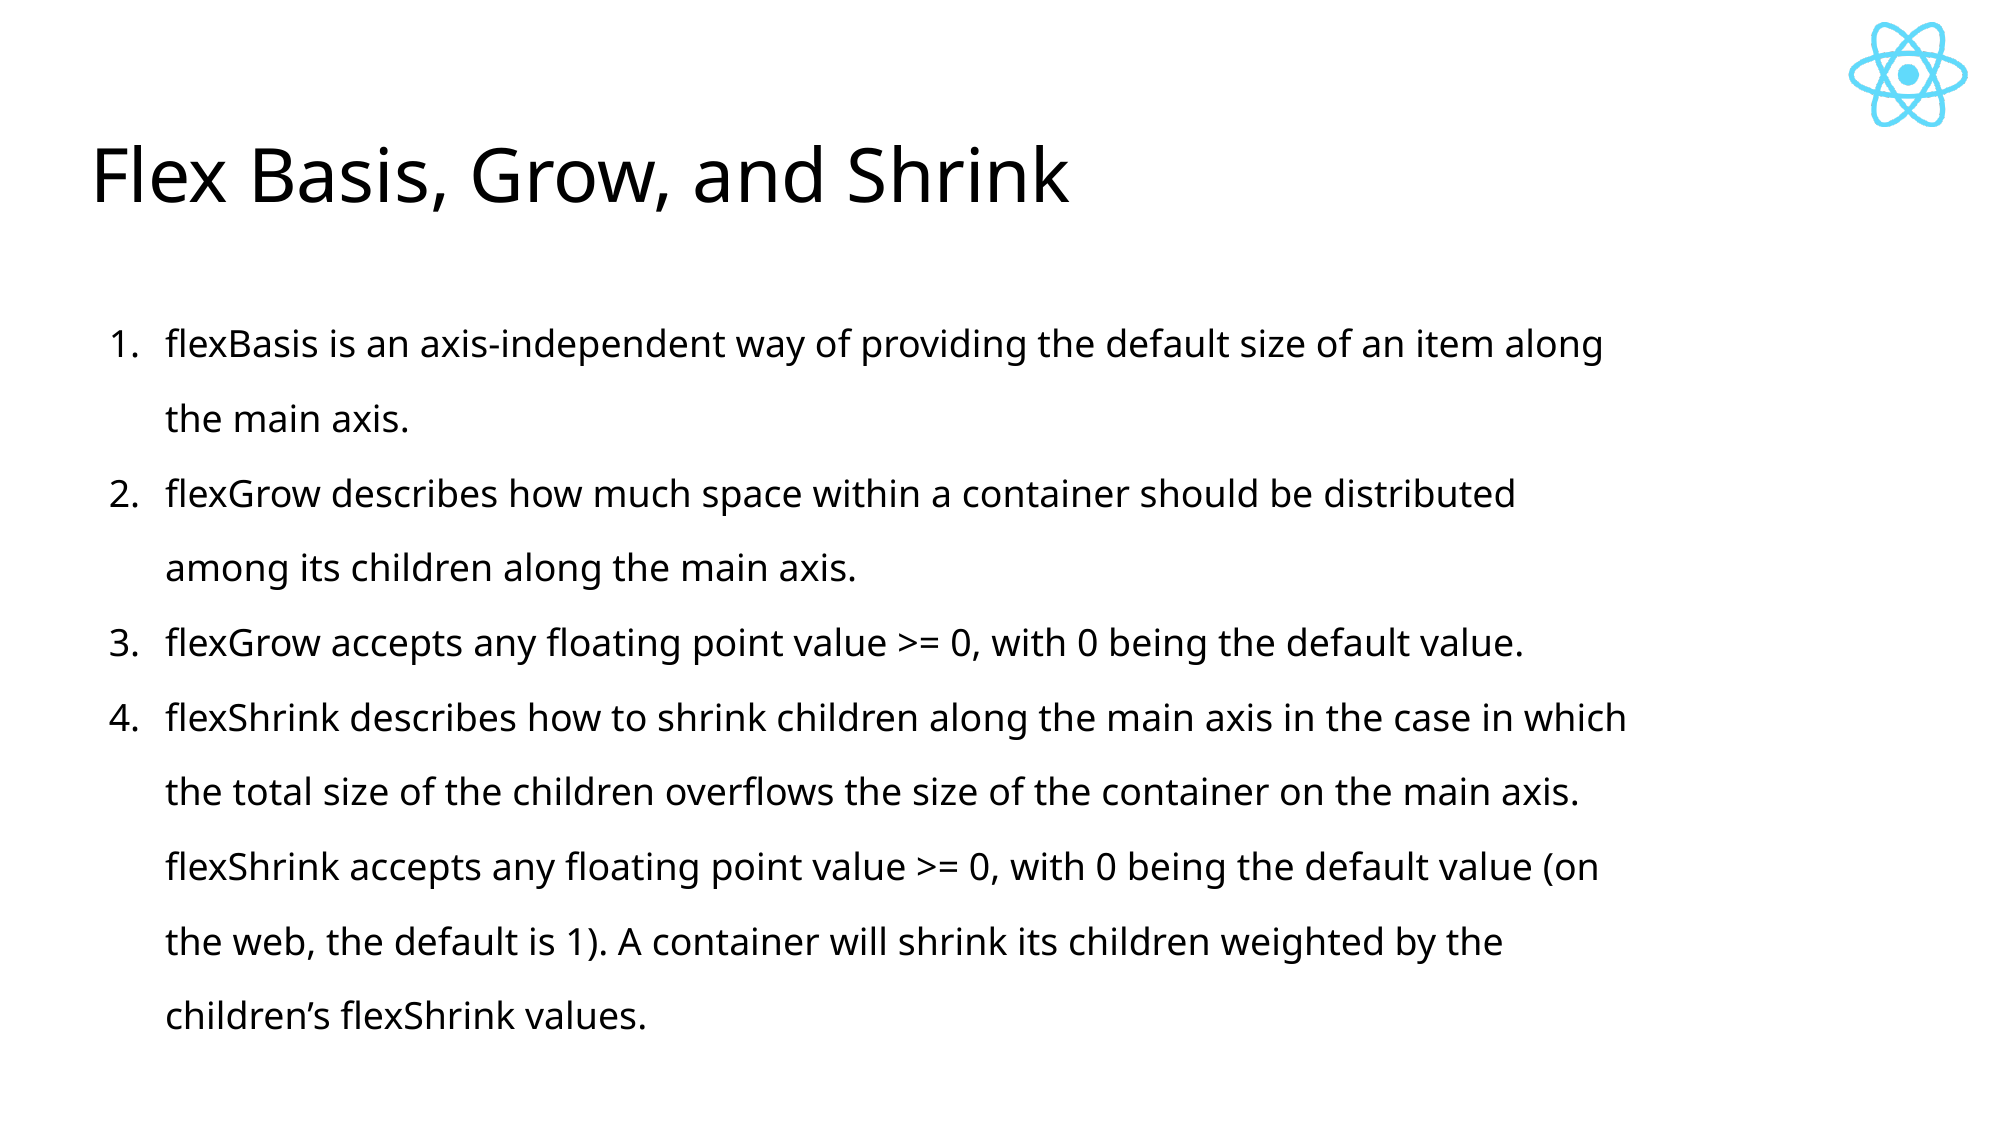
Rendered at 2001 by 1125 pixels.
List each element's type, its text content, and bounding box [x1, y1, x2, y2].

title Flex Basis, Grow, and Shrink [75, 31, 1300, 283]
picture [1847, 22, 1969, 127]
list flexBasis is an axis-independent way of providing the default size of an item along the main axis. flexGrow describes how much space within a container should be distributed among its children along the main axis. flexGrow accepts any floating point value >= 0, with 0 being the default value. flexShrink describes how to shrink children along the main axis in the case in which the total size of the children overflows the size of the container on the main axis. flexShrink accepts any floating point value >= 0, with 0 being the default value (on the web, the default is 1). A container will shrink its children weighted by the children’s flexShrink values. [75, 283, 1664, 842]
